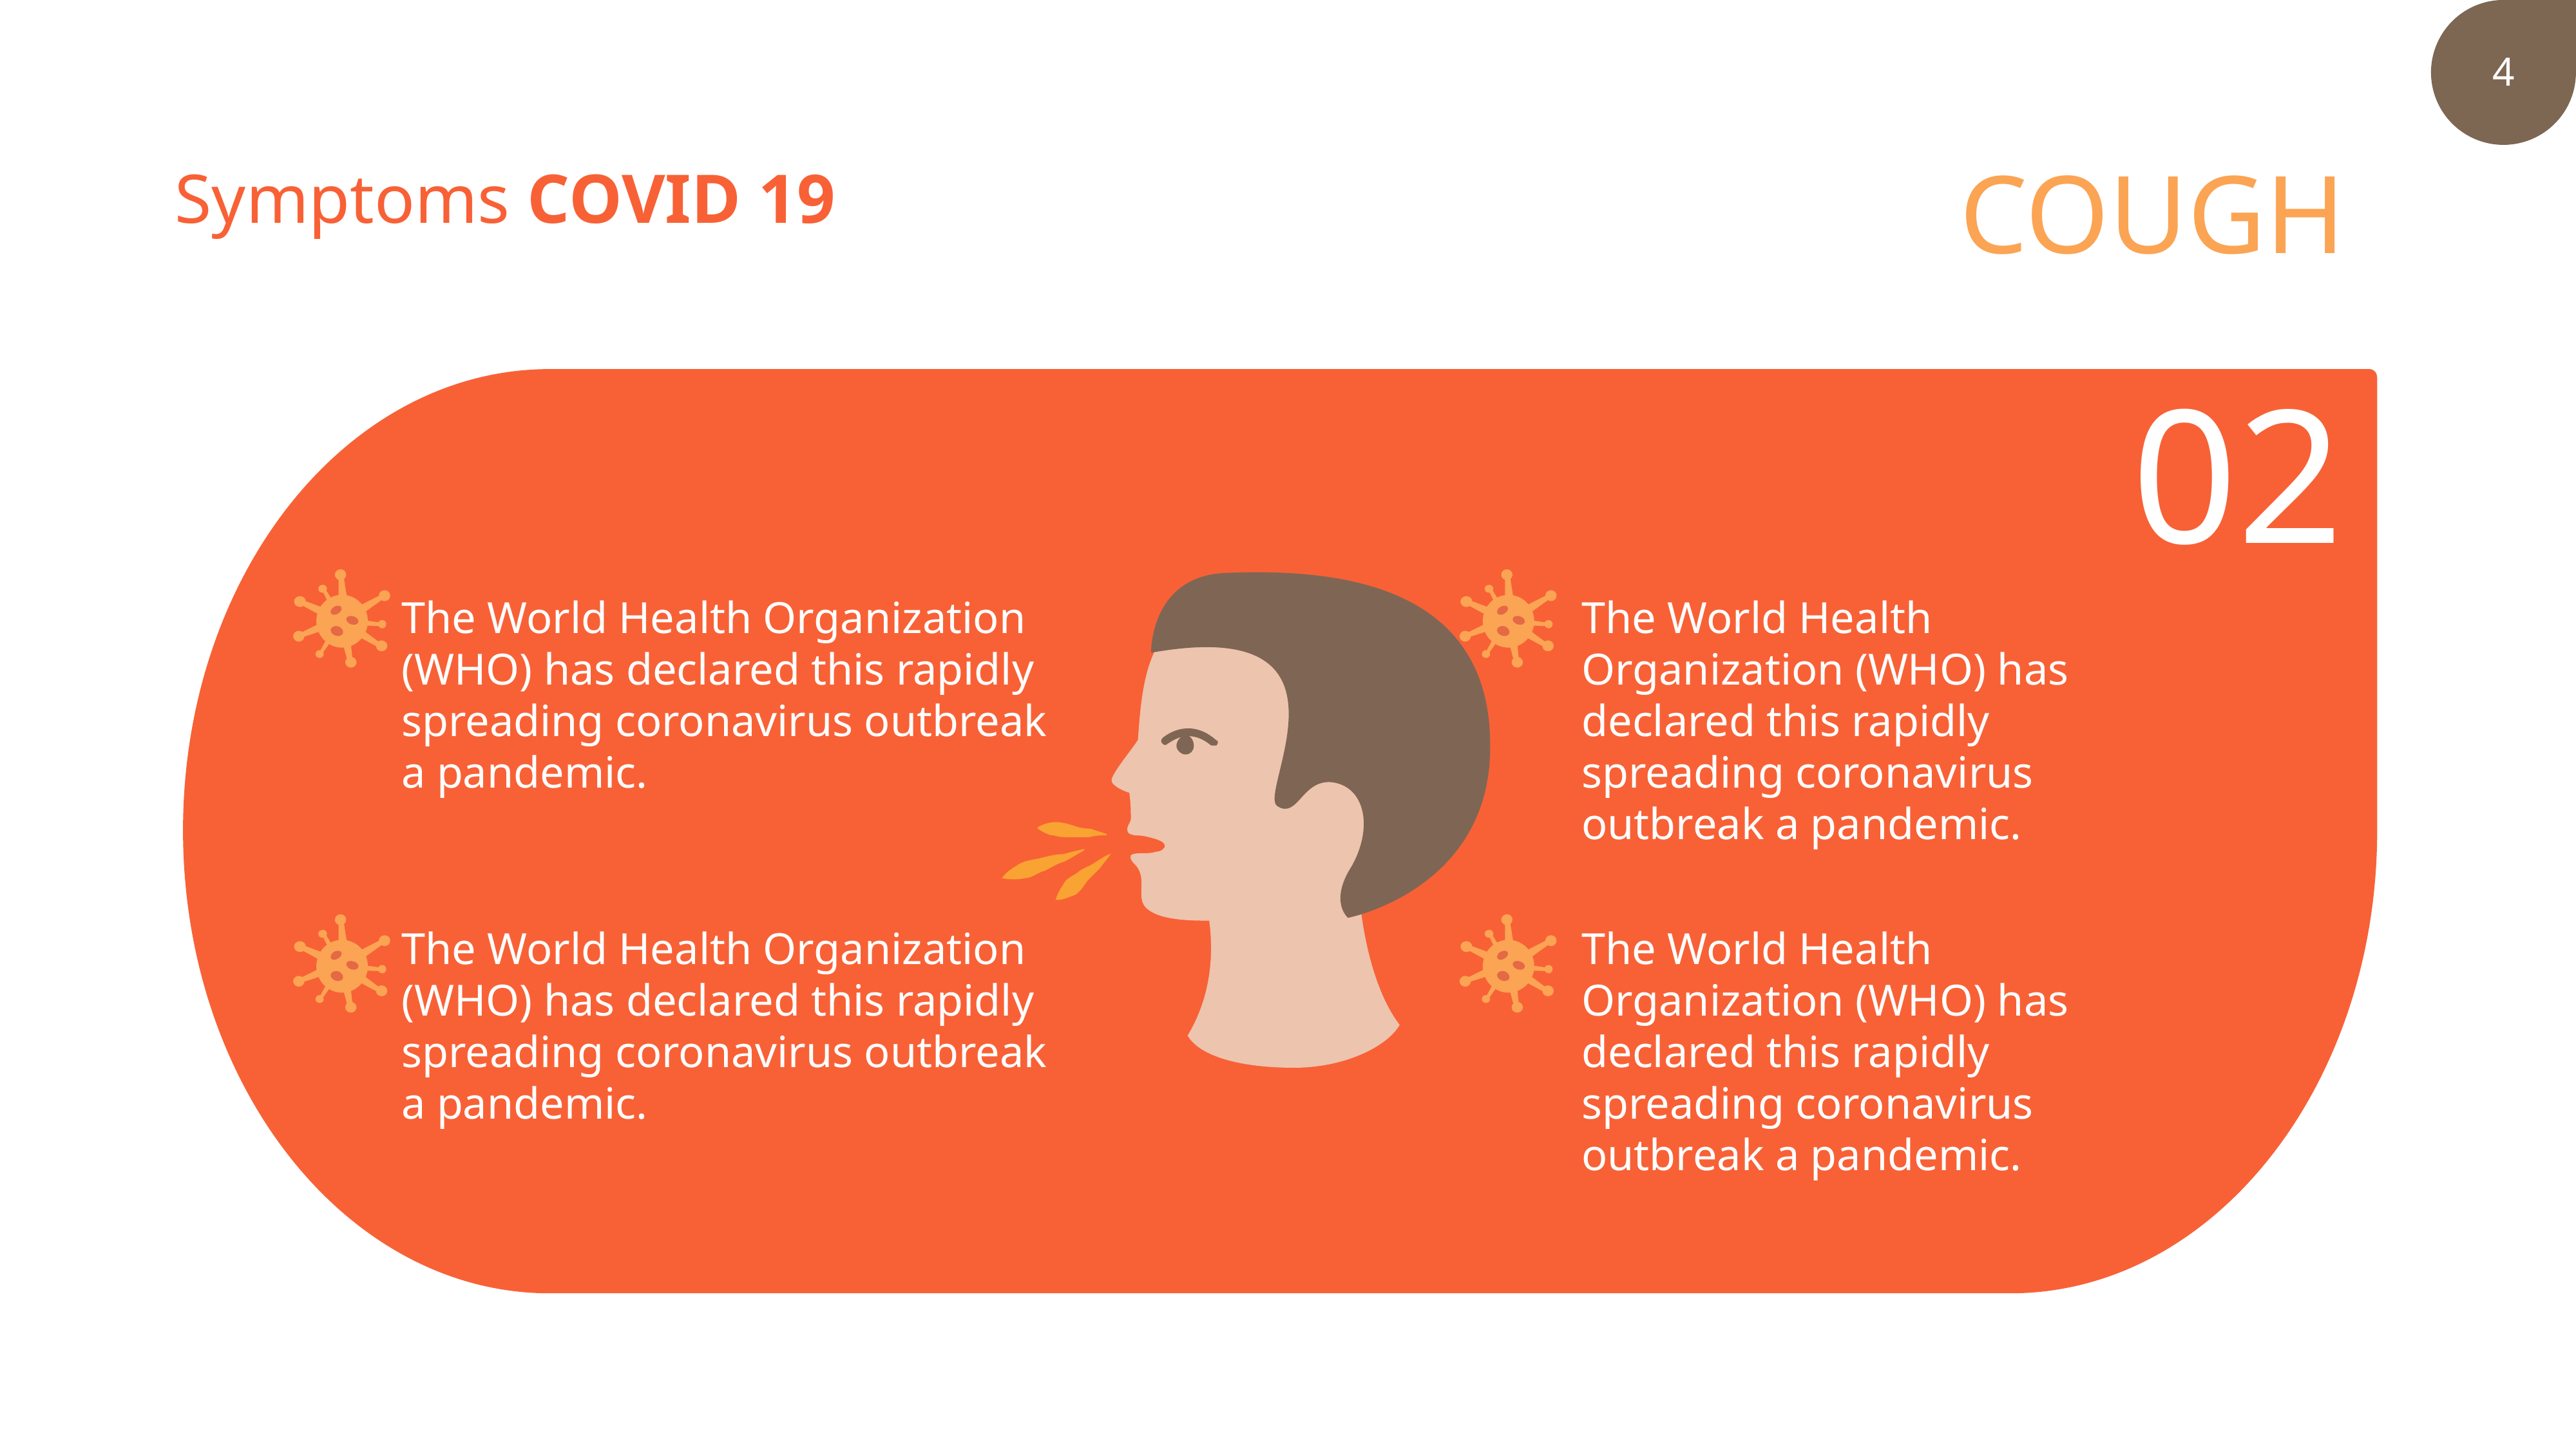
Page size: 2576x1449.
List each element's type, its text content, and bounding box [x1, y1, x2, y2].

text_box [292, 914, 390, 1013]
text_box The World Health Organization (WHO) has declared this rapidly spreading coronavirus outbreak a pandemic. [392, 585, 1002, 801]
text_box COUGH [1950, 141, 2356, 280]
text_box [1459, 914, 1557, 1013]
text_box [183, 369, 2378, 1294]
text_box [1459, 569, 1557, 668]
text_box 02 [2122, 353, 2353, 585]
text_box The World Health Organization (WHO) has declared this rapidly spreading coronavirus outbreak a pandemic. [1572, 916, 2209, 1184]
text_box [292, 569, 390, 668]
text_box The World Health Organization (WHO) has declared this rapidly spreading coronavirus outbreak a pandemic. [392, 916, 1063, 1133]
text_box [1002, 569, 1494, 1068]
text_box The World Health Organization (WHO) has declared this rapidly spreading coronavirus outbreak a pandemic. [1572, 585, 2209, 853]
